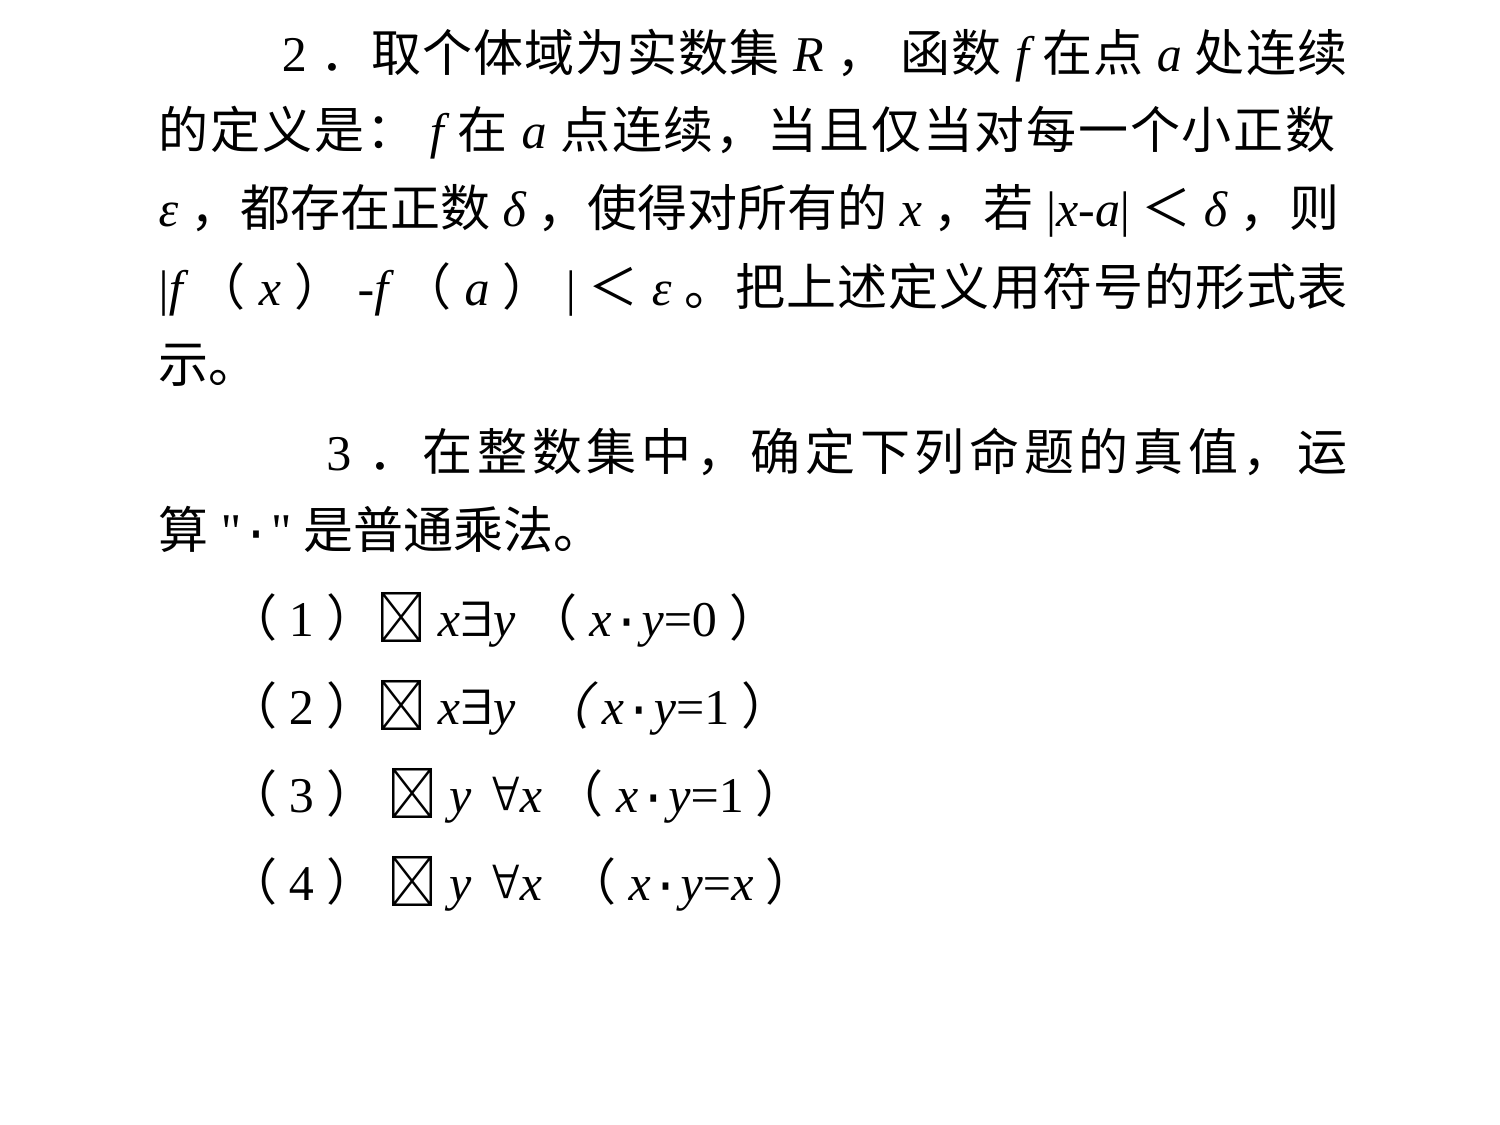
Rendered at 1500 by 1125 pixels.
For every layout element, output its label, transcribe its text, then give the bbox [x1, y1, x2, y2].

list 2．取个体域为实数集R， 函数f在点a处连续的定义是：f在a点连续，当且仅当对每一个小正数ε，都存在正数δ，使得对所有的x，若|x-a|＜δ，则|f（x）-f（a）|＜ε。把上述定义用符号的形式表示。 3．在整数集中，确定下列命题的真值，运算"·"是普通乘法。 （1）xy（x·y=0） （2）xy （x·y=1） （3） y x（x·y=1） （4） y x （x·y=x） [87, 0, 1363, 1071]
